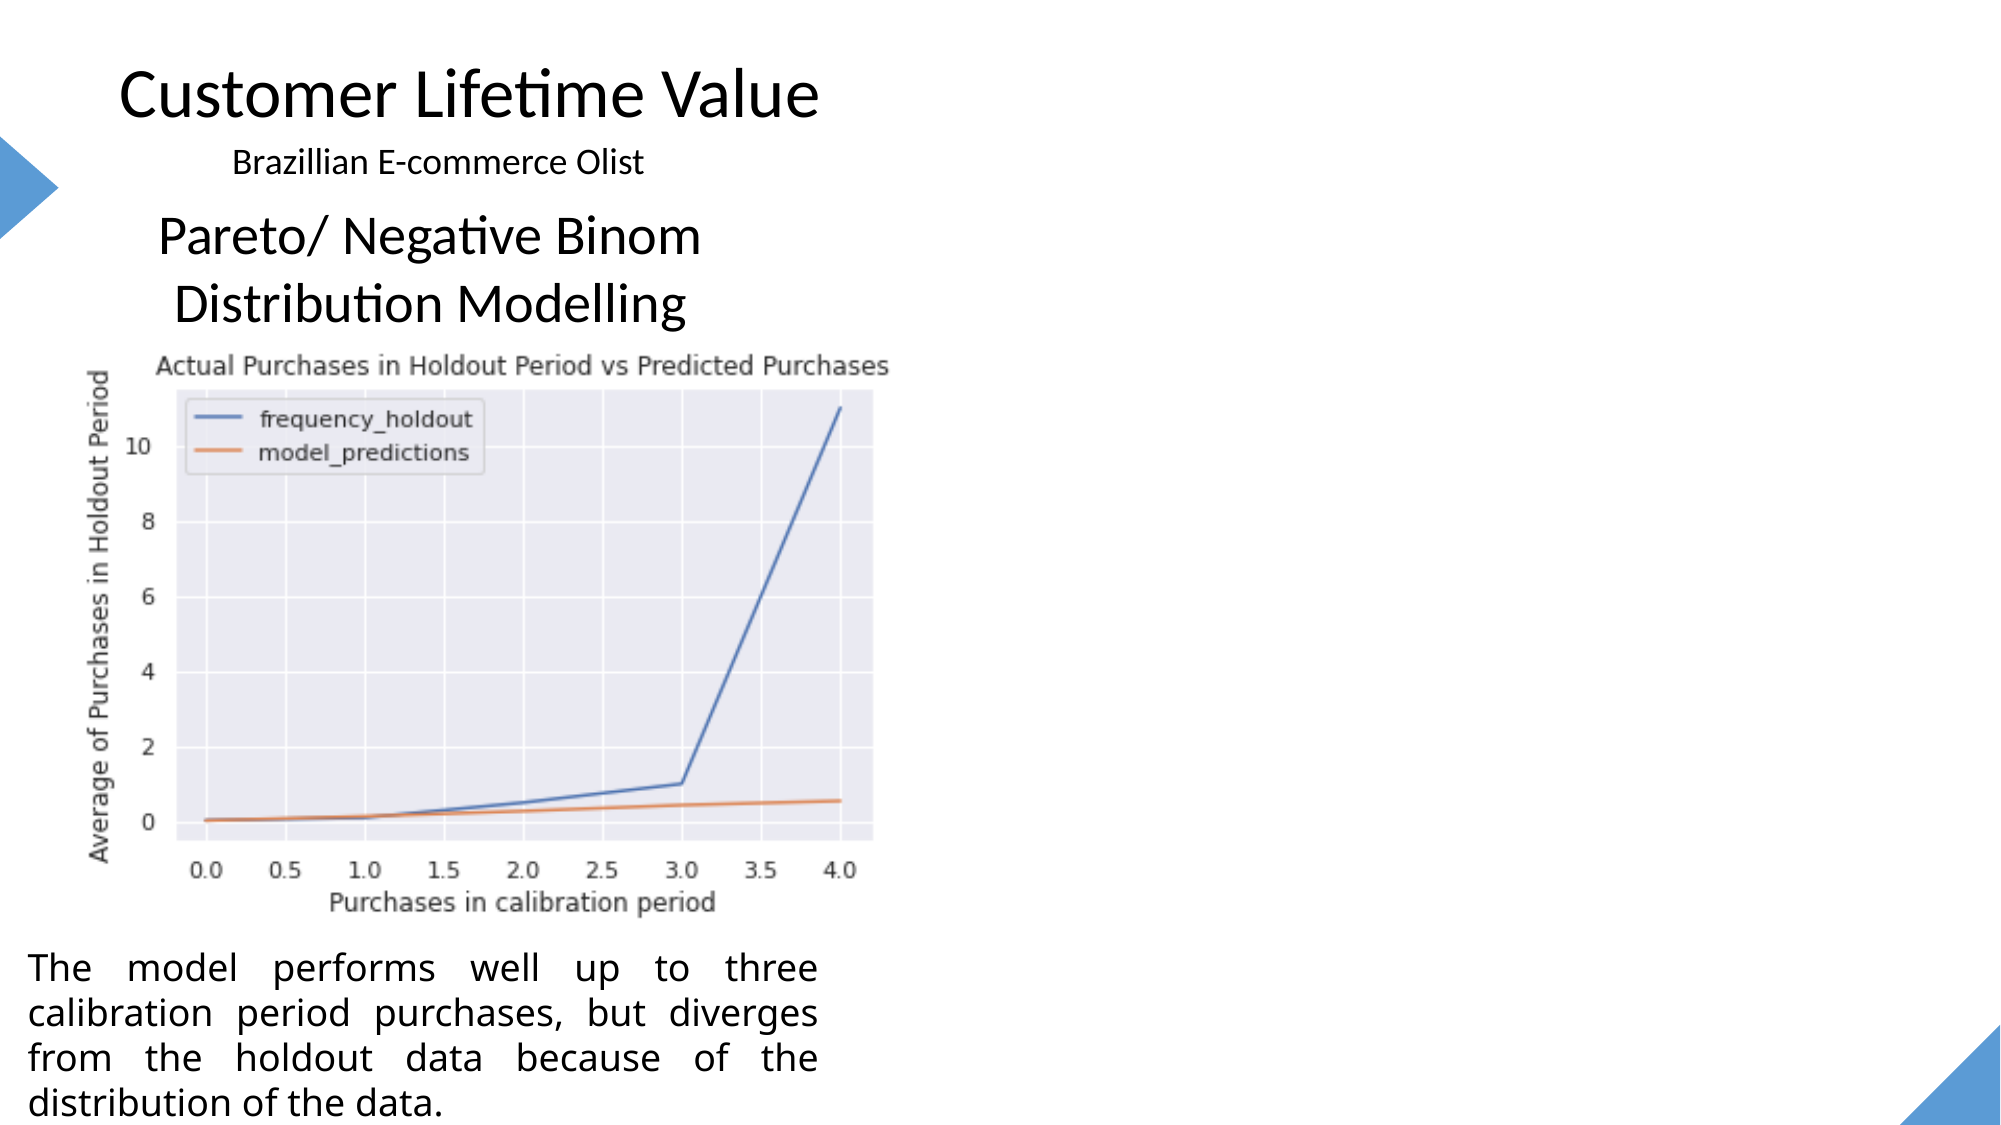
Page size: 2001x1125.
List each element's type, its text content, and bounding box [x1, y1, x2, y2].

picture [75, 340, 905, 933]
text_box The model performs well up to three calibration period purchases, but diverges from the holdout data because of the distribution of the data. [12, 936, 835, 1125]
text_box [75, 38, 866, 340]
